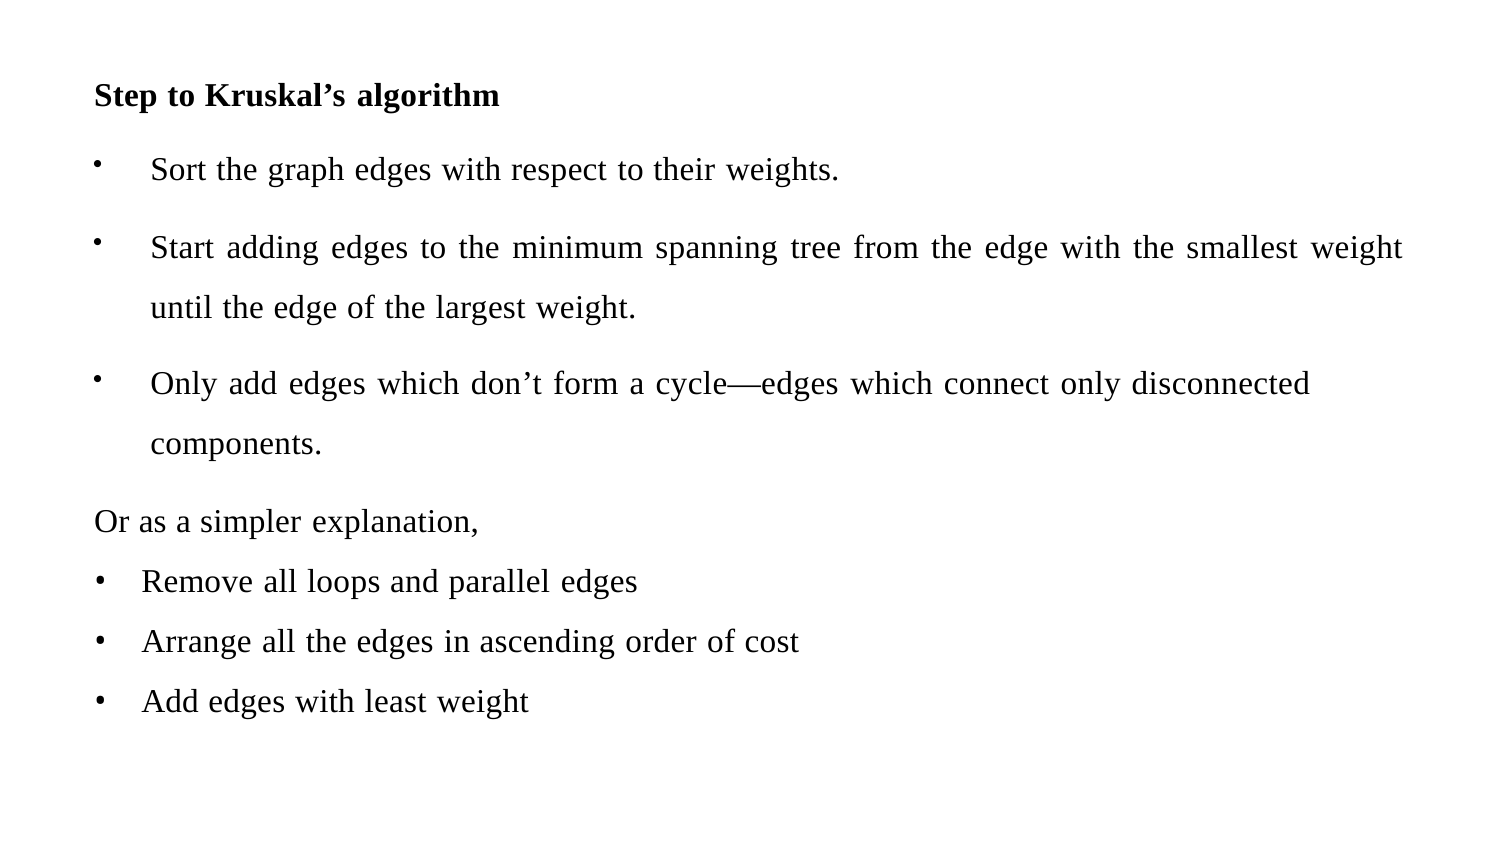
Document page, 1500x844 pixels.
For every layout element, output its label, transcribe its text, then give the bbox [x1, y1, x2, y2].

text_box Step to Kruskal’s algorithm Sort the graph edges with respect to their weights. Start adding edges to the minimum spanning tree from the edge with the smallest weight until the edge of the largest weight. Only add edges which don’t form a cycle—edges which connect only disconnected components. Or as a simpler explanation, Remove all loops and parallel edges Arrange all the edges in ascending order of cost Add edges with least weight [92, 71, 1415, 720]
